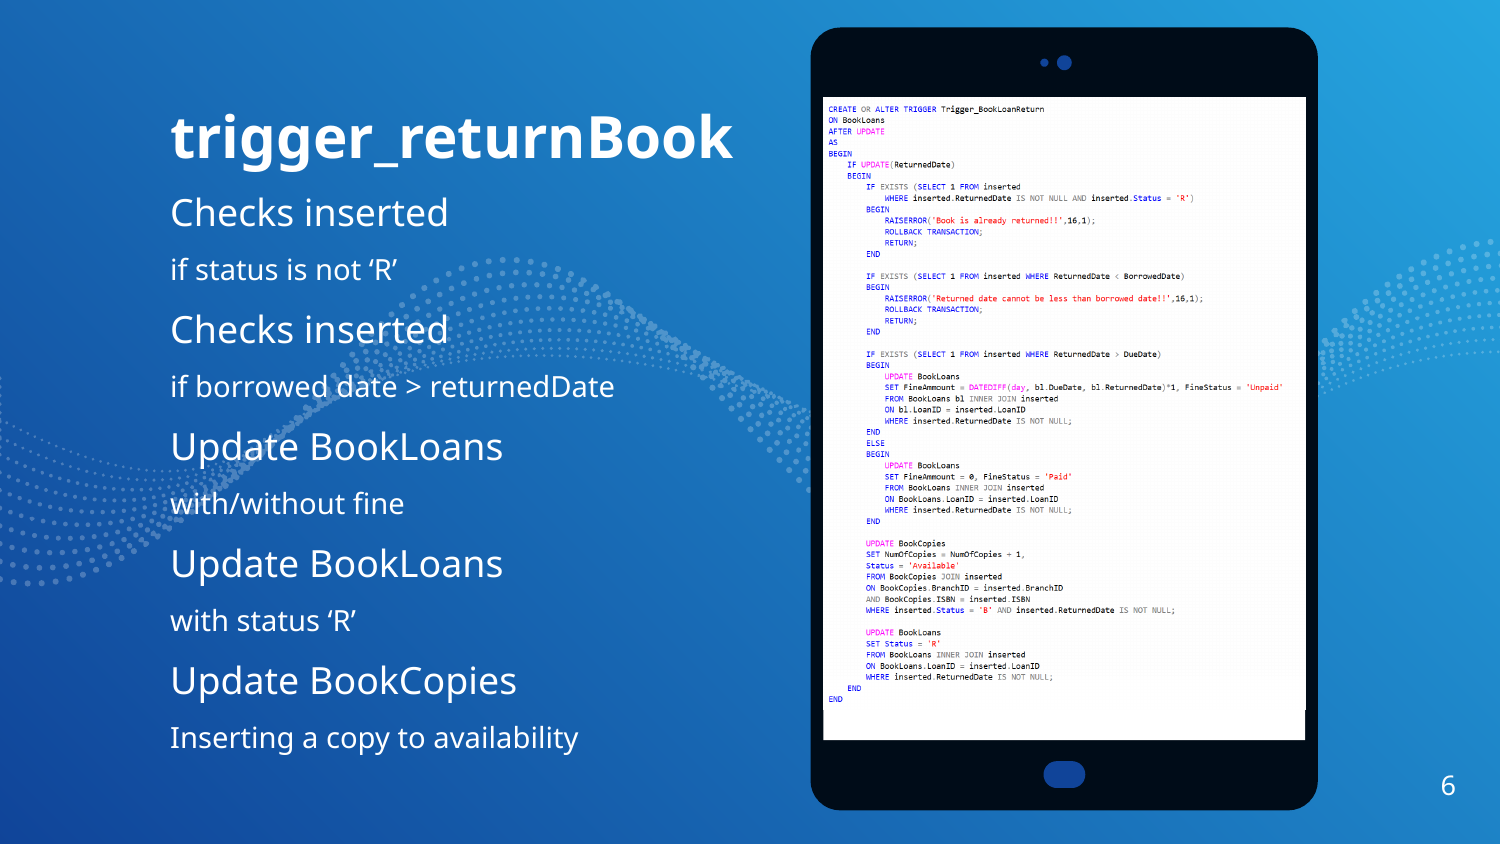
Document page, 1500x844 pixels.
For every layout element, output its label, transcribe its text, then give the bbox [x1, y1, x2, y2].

list trigger_returnBook Checks inserted if status is not ‘R’ Checks inserted if borrowed date > returnedDate Update BookLoans with/without fine Update BookLoans with status ‘R’ Update BookCopies Inserting a copy to availability [170, 61, 748, 783]
picture [823, 97, 1306, 711]
slide_number 6 [1366, 754, 1457, 819]
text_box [810, 27, 1319, 811]
